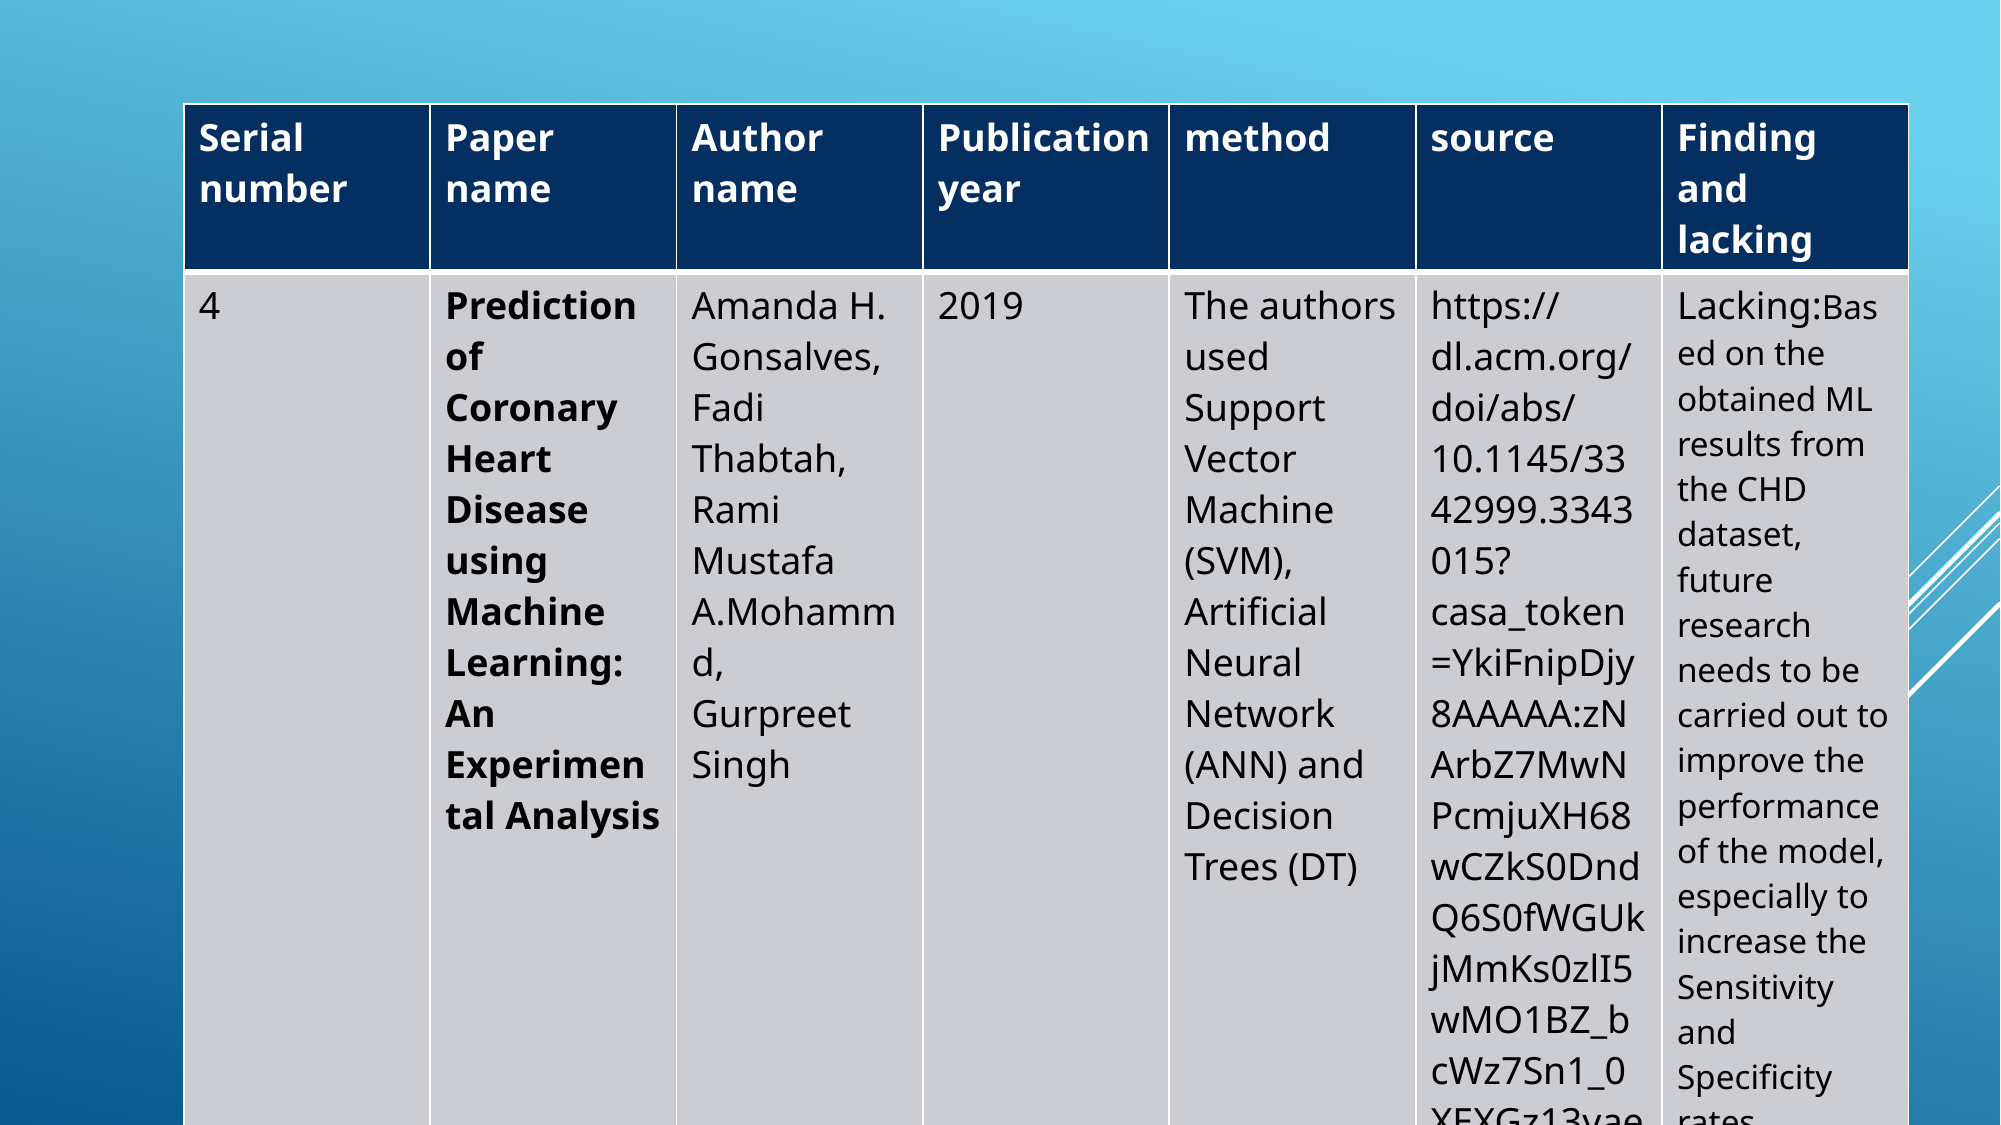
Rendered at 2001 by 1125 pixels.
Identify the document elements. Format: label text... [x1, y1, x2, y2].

table_header Paper name [431, 105, 676, 269]
table_header source [1417, 105, 1661, 269]
table_header method [1170, 105, 1415, 269]
table_cell 4 [185, 275, 429, 1125]
table_cell Lacking:Based on the obtained ML results from the CHD dataset, future research needs to be carried out to improve the performance of the model, especially to increase the Sensitivity and Specificity rates. [1663, 275, 1908, 1125]
table_cell Amanda H. Gonsalves, Fadi Thabtah, Rami Mustafa A.Mohammd, Gurpreet Singh [677, 275, 922, 1125]
table_cell The authors used Support Vector Machine (SVM), Artificial Neural Network (ANN) and Decision Trees (DT) [1170, 275, 1415, 1125]
table_header Finding and lacking [1663, 105, 1908, 269]
table_header Serial number [185, 105, 429, 269]
table_cell https://dl.acm.org/doi/abs/10.1145/3342999.3343015?casa_token=YkiFnipDjy8AAAAA:zNArbZ7MwNPcmjuXH68wCZkS0DndQ6S0fWGUkjMmKs0zlI5wMO1BZ_bcWz7Sn1_0XEXGz13yaeZqLg [1417, 275, 1661, 1125]
table_header Publication year [924, 105, 1168, 269]
table_cell Prediction of Coronary Heart Disease using Machine Learning: An Experimental Analysis [431, 275, 676, 1125]
table_cell 2019 [924, 275, 1168, 1125]
table_header Author name [677, 105, 922, 269]
